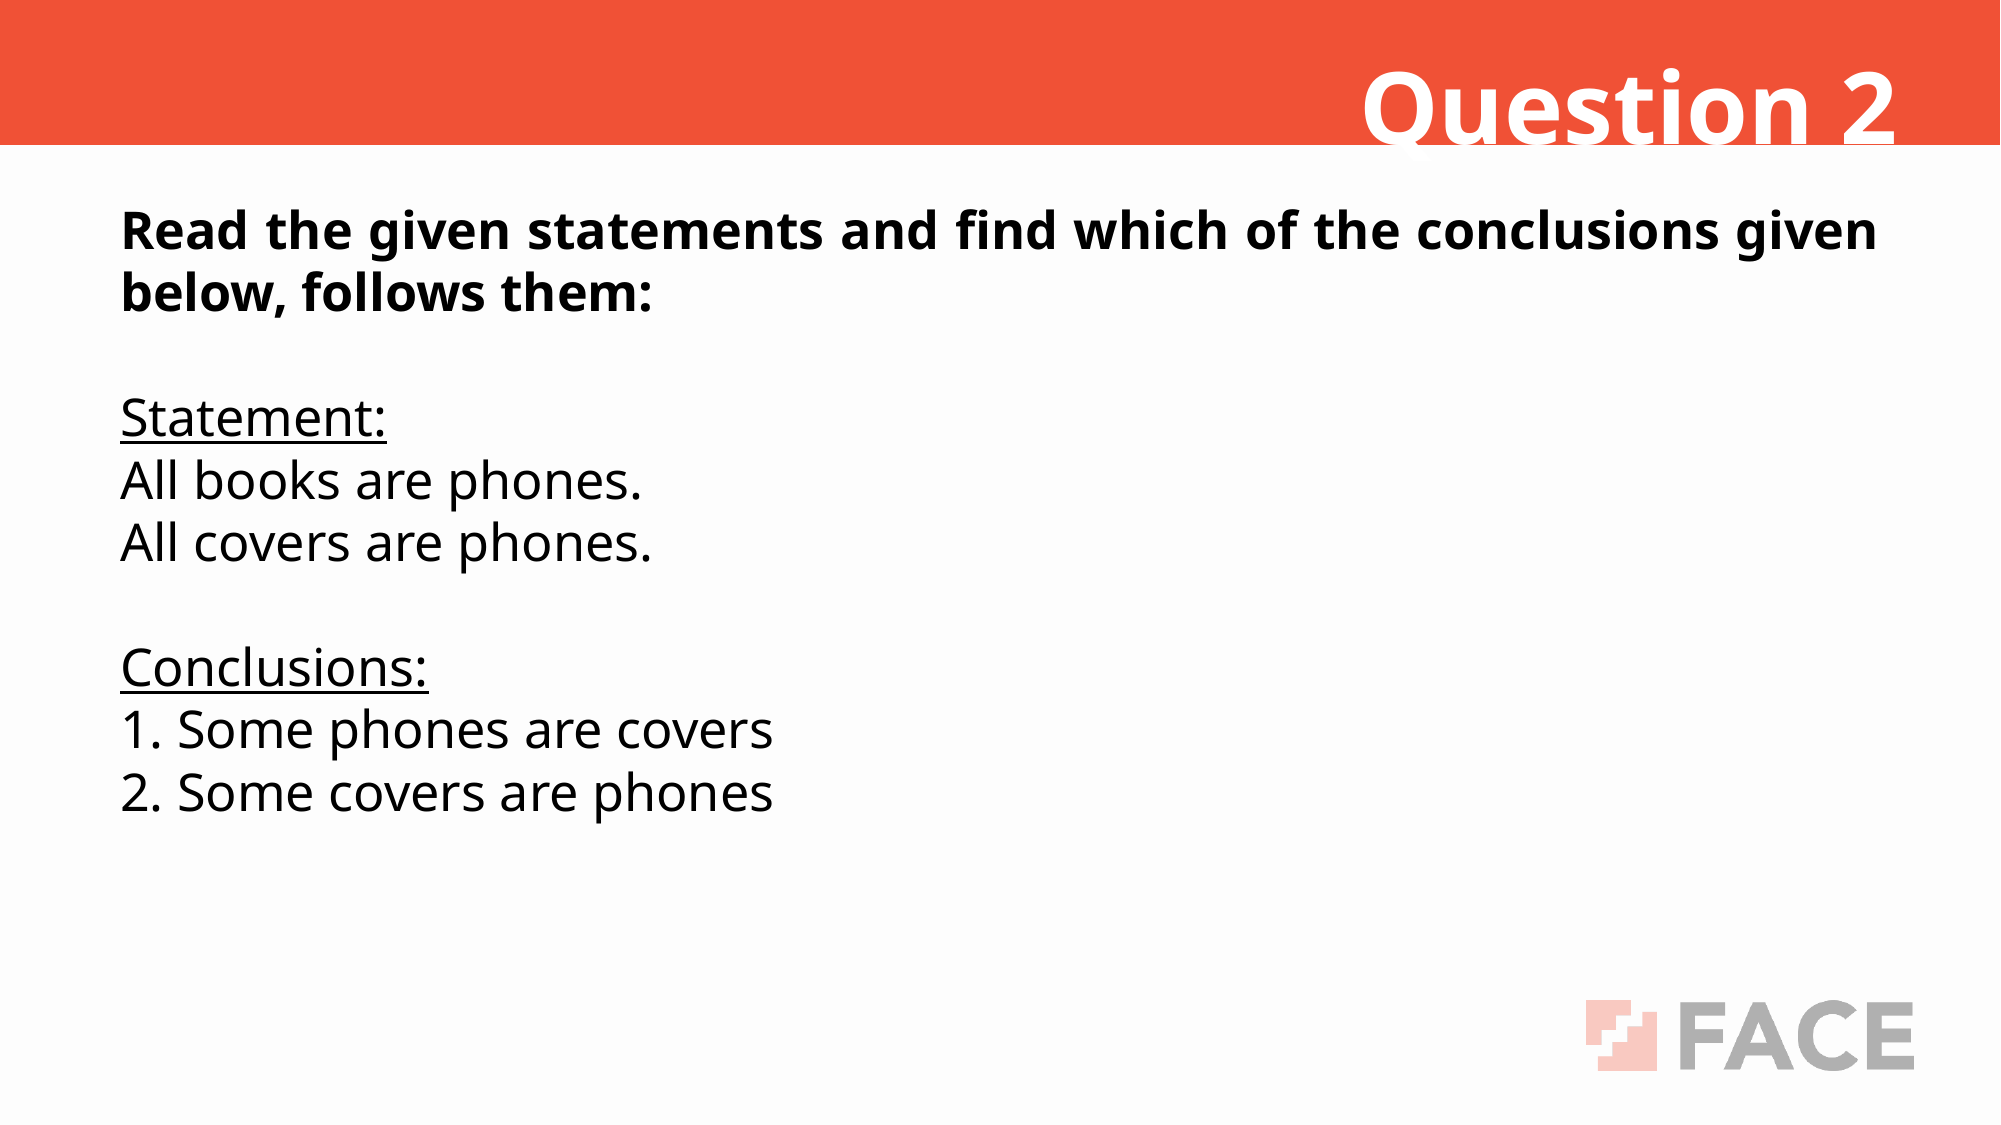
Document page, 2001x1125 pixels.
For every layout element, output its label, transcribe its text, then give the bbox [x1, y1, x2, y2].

picture [1586, 1000, 1914, 1072]
text_box [0, 0, 2000, 147]
text_box Read the given statements and find which of the conclusions given below, follows them: Statement: All books are phones. All covers are phones. Conclusions: 1. Some phones are covers 2. Some covers are phones [105, 189, 1895, 830]
text_box Question 2 [638, 37, 1914, 173]
